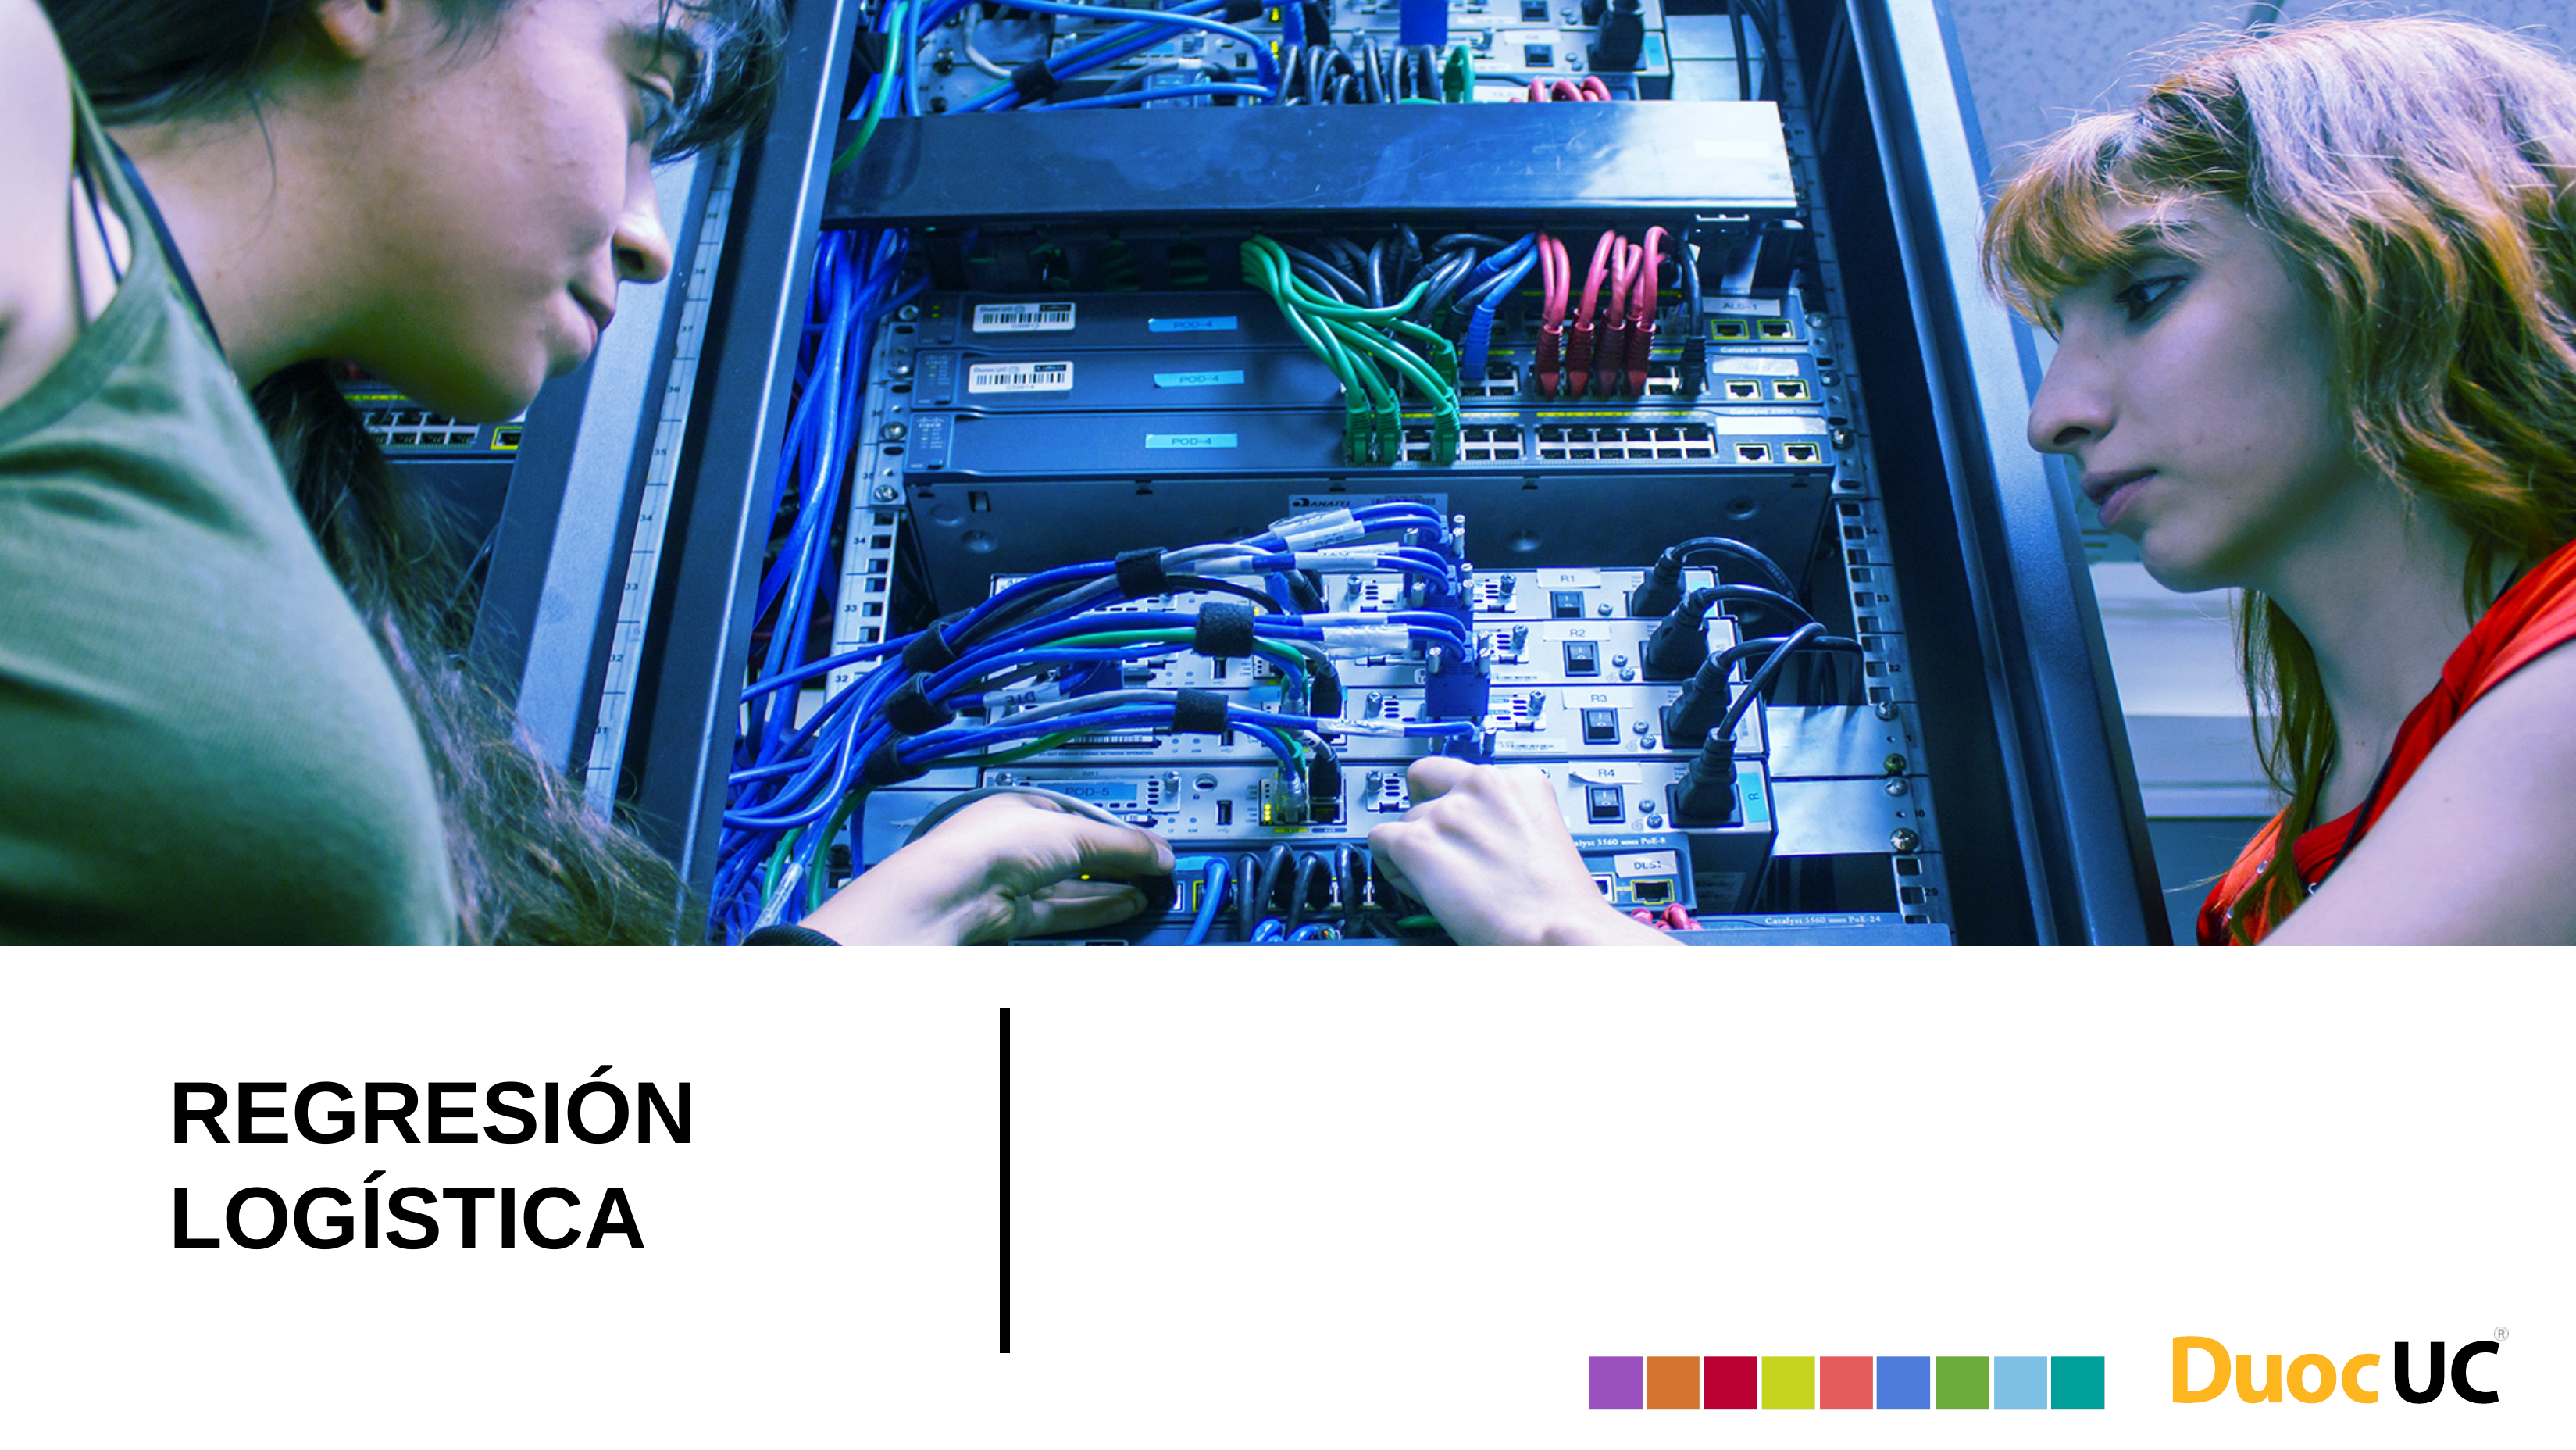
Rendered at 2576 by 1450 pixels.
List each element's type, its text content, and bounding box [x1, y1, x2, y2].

title REGRESIÓN LOGÍSTICA [169, 1055, 944, 1298]
picture [1579, 1327, 2121, 1434]
picture [0, 0, 2576, 946]
picture [2494, 1327, 2509, 1341]
